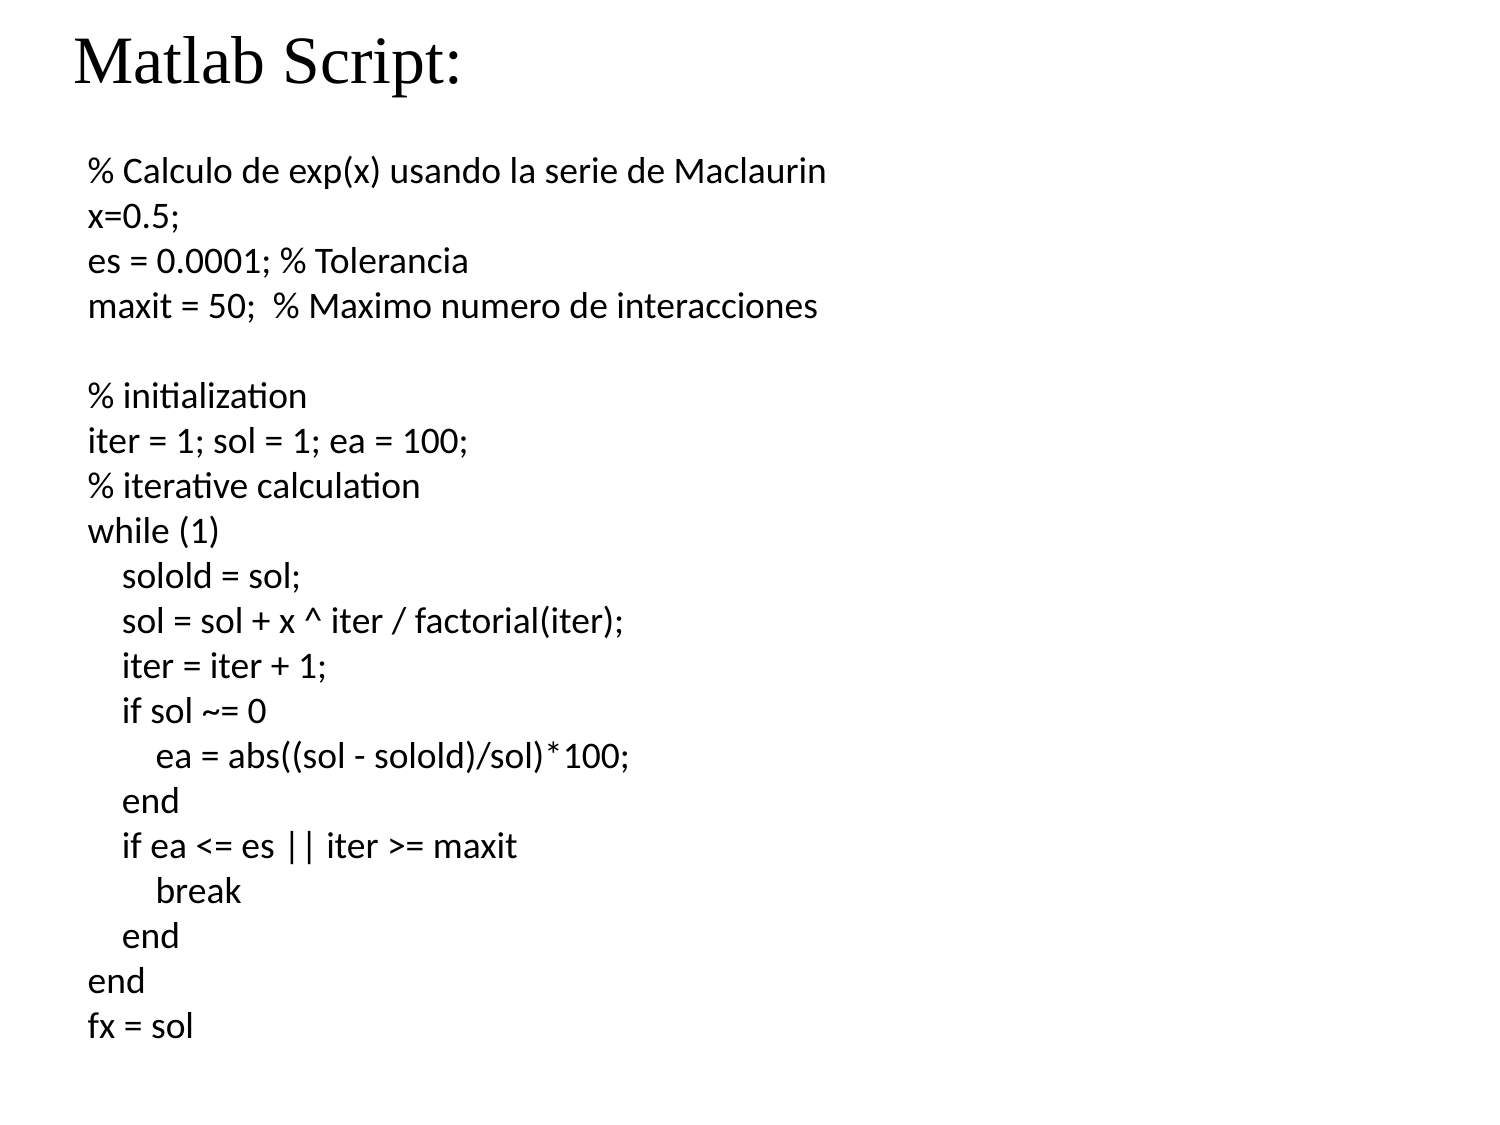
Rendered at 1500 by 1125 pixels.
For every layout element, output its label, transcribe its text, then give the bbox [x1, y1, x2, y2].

text_box % Calculo de exp(x) usando la serie de Maclaurin x=0.5; es = 0.0001; % Tolerancia maxit = 50; % Maximo numero de interacciones % initialization iter = 1; sol = 1; ea = 100; % iterative calculation while (1) solold = sol; sol = sol + x ^ iter / factorial(iter); iter = iter + 1; if sol ~= 0 ea = abs((sol - solold)/sol)*100; end if ea <= es || iter >= maxit break end end fx = sol [72, 138, 1339, 1099]
title Matlab Script: [58, 17, 1353, 106]
